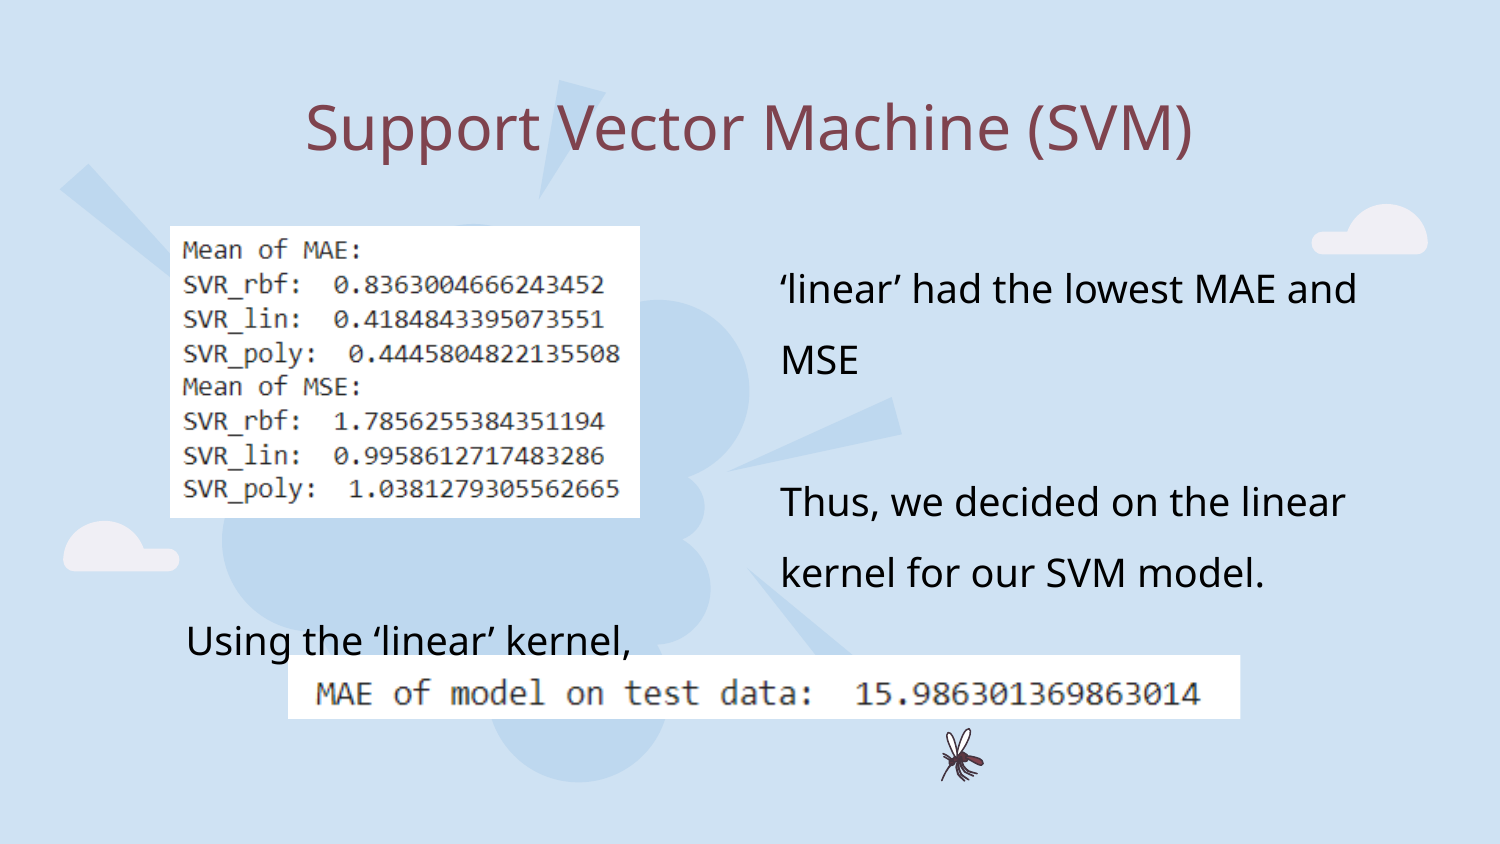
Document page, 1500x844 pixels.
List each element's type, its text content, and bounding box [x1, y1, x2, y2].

picture [170, 226, 640, 518]
text_box ‘linear’ had the lowest MAE and MSE Thus, we decided on the linear kernel for our SVM model. [764, 224, 1383, 577]
picture [287, 655, 1241, 719]
text_box Using the ‘linear’ kernel, [170, 577, 1437, 679]
title Support Vector Machine (SVM) [116, 72, 1383, 167]
